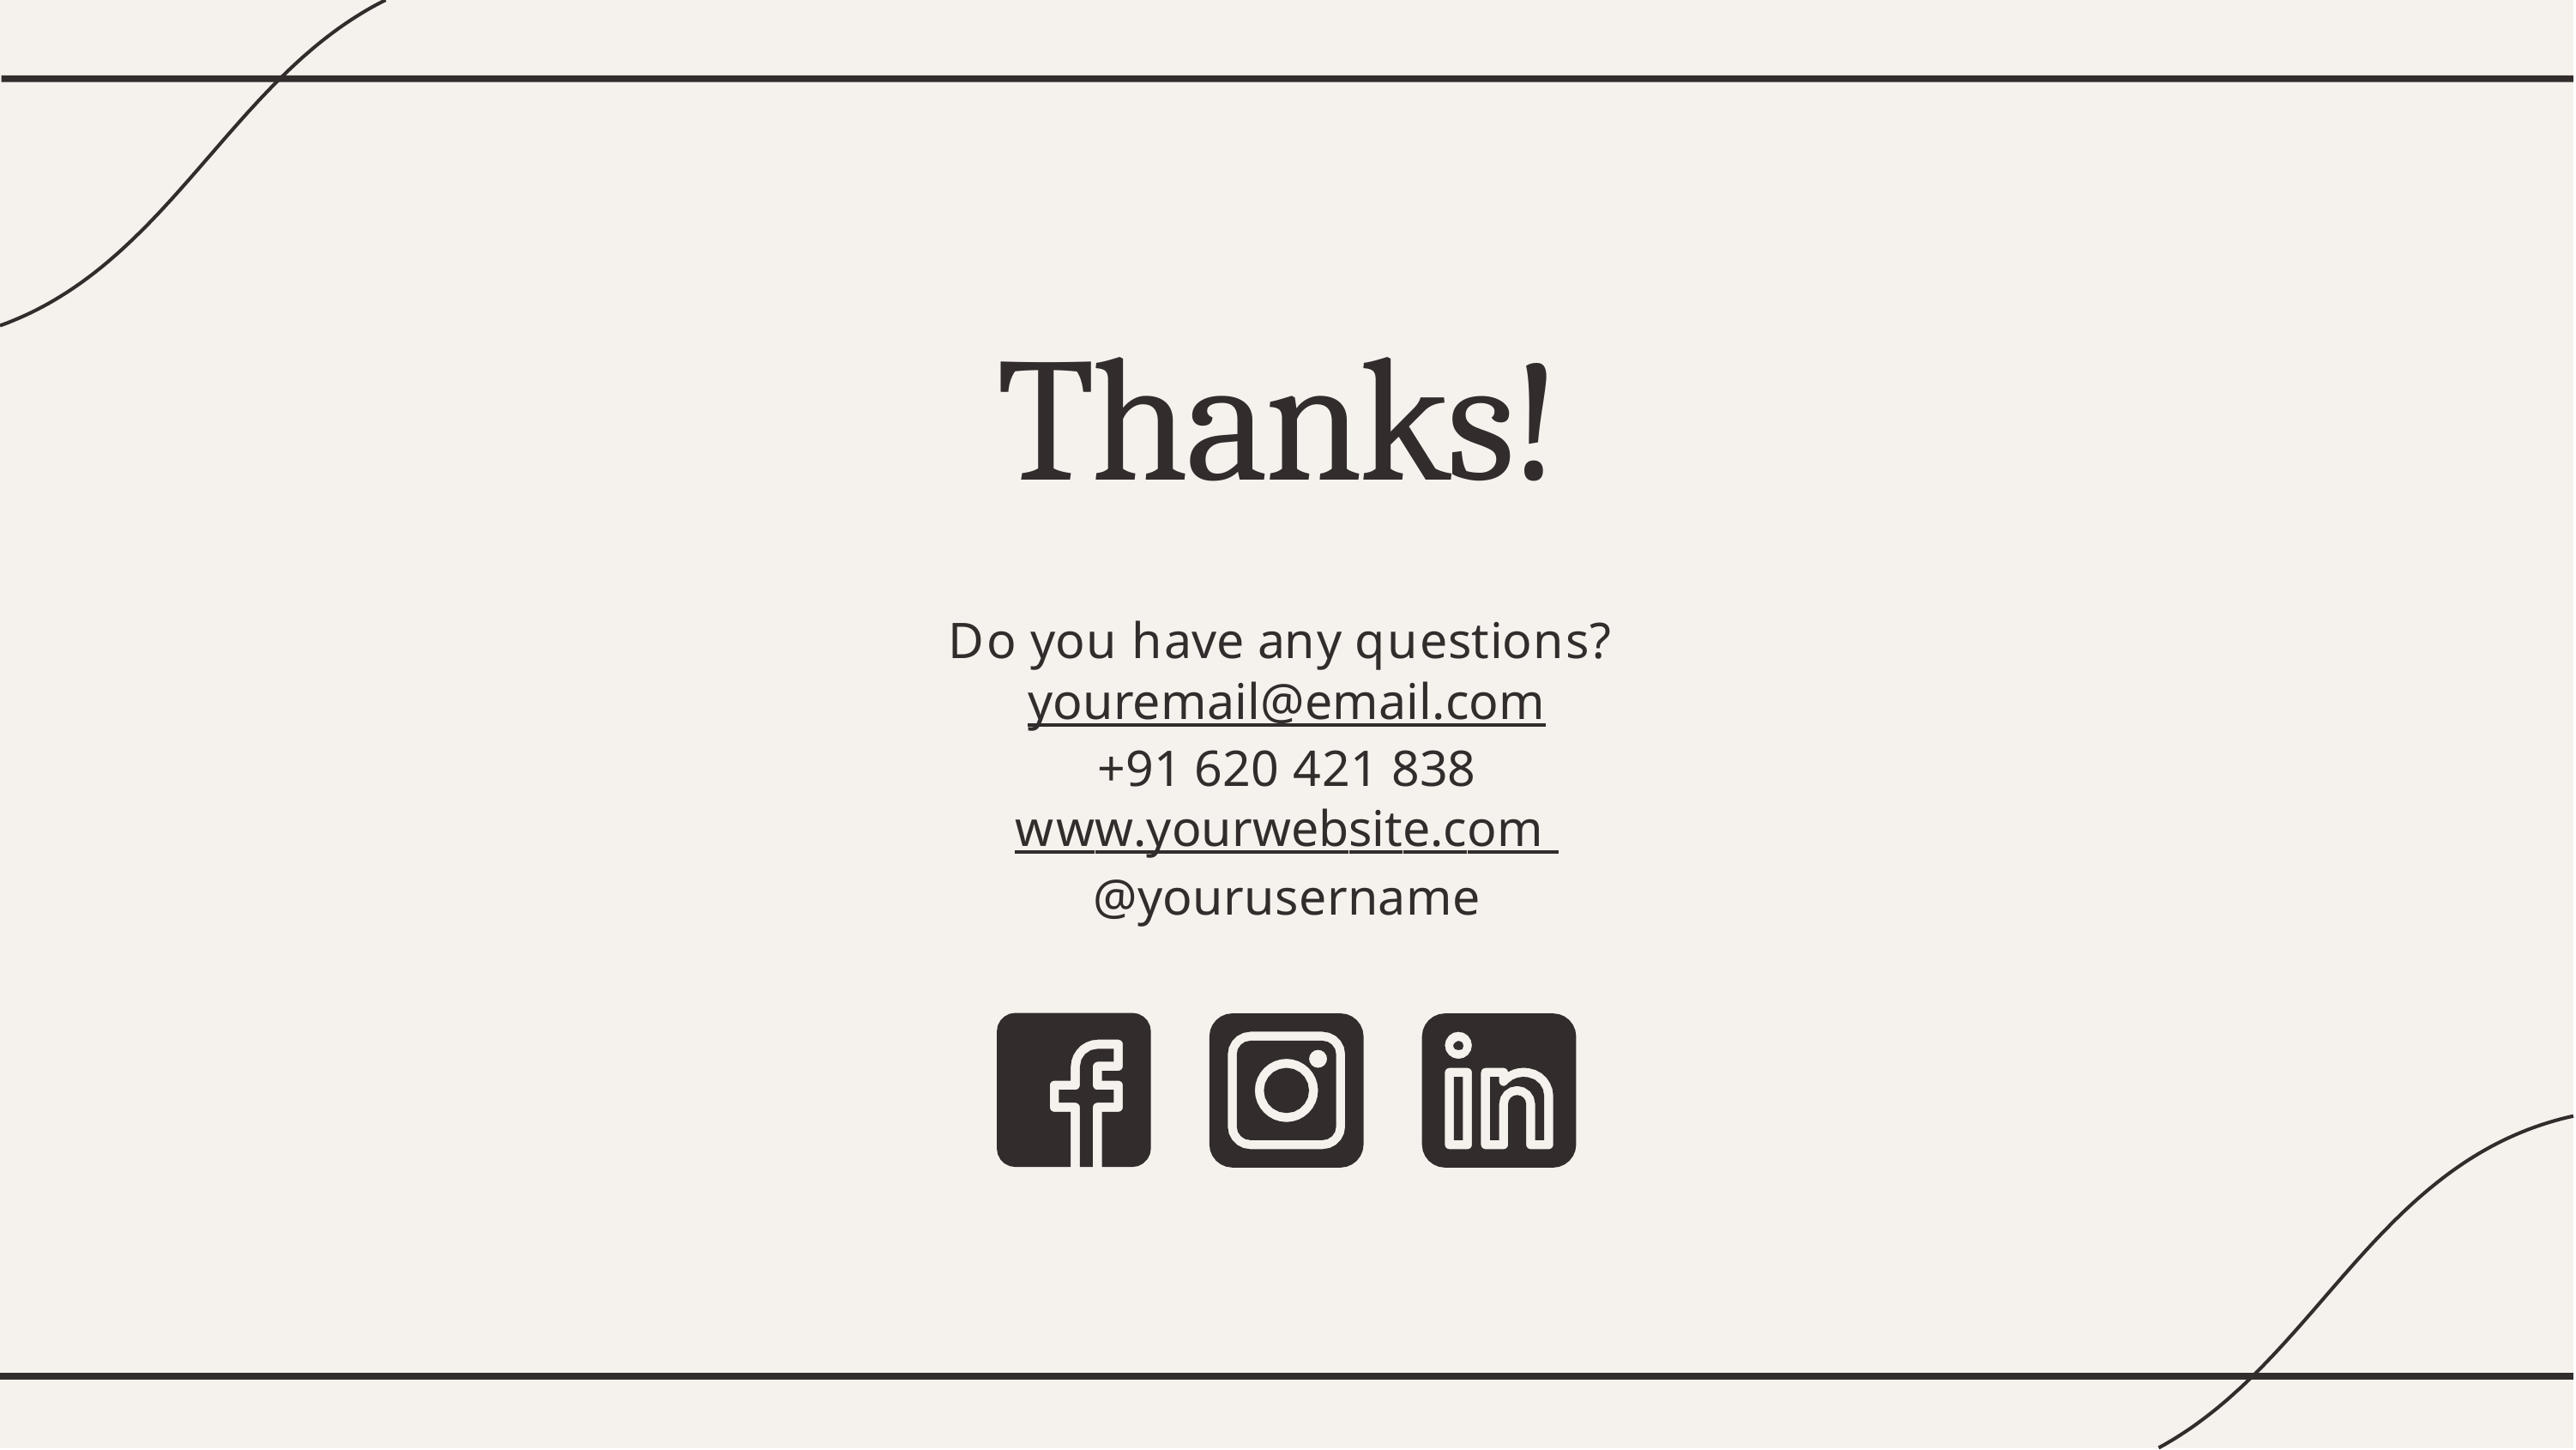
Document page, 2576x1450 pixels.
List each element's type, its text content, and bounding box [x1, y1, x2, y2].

title Thanks! [995, 339, 1578, 547]
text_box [0, 0, 2574, 329]
text_box [2158, 1380, 2249, 1448]
text_box [1209, 1013, 1364, 1168]
text_box [2252, 1115, 2573, 1373]
text_box Do you have any questions? youremail@email.com +91 620 421 838 www.yourwebsite.com @yourusername [940, 607, 1632, 925]
text_box [997, 1012, 1151, 1168]
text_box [1421, 1012, 1577, 1169]
text_box [0, 1373, 2573, 1380]
